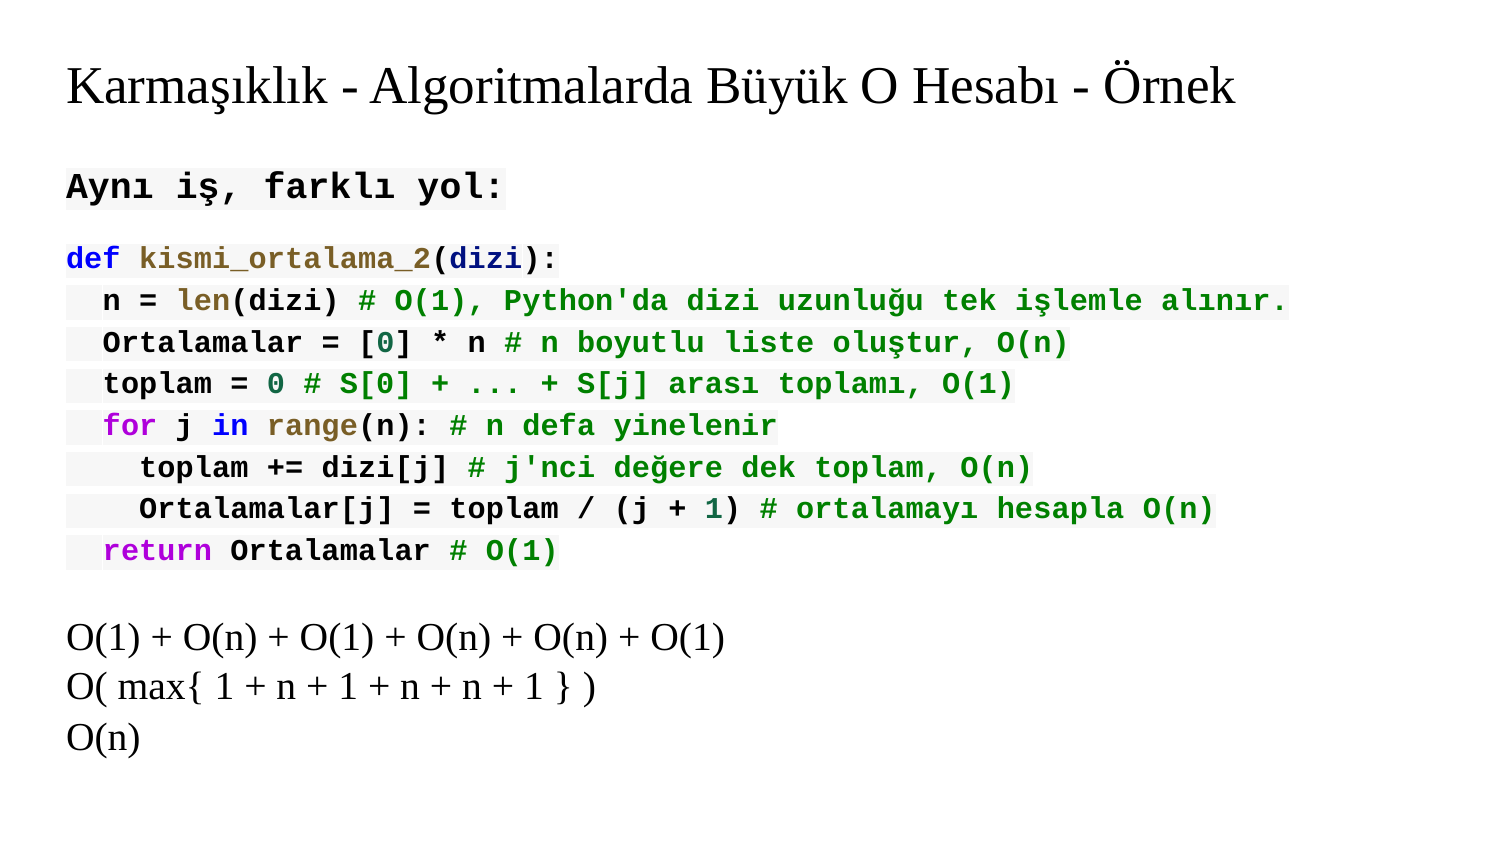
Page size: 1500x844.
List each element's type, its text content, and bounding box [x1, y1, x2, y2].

list Aynı iş, farklı yol: def kismi_ortalama_2(dizi): n = len(dizi) # O(1), Python'da dizi uzunluğu tek işlemle alınır. Ortalamalar = [0] * n # n boyutlu liste oluştur, O(n) toplam = 0 # S[0] + ... + S[j] arası toplamı, O(1) for j in range(n): # n defa yinelenir toplam += dizi[j] # j'nci değere dek toplam, O(n) Ortalamalar[j] = toplam / (j + 1) # ortalamayı hesapla O(n) return Ortalamalar # O(1) O(1) + O(n) + O(1) + O(n) + O(n) + O(1) O( max{ 1 + n + 1 + n + n + 1 } ) O(n) [51, 140, 1449, 800]
title Karmaşıklık - Algoritmalarda Büyük O Hesabı - Örnek [51, 35, 1449, 130]
